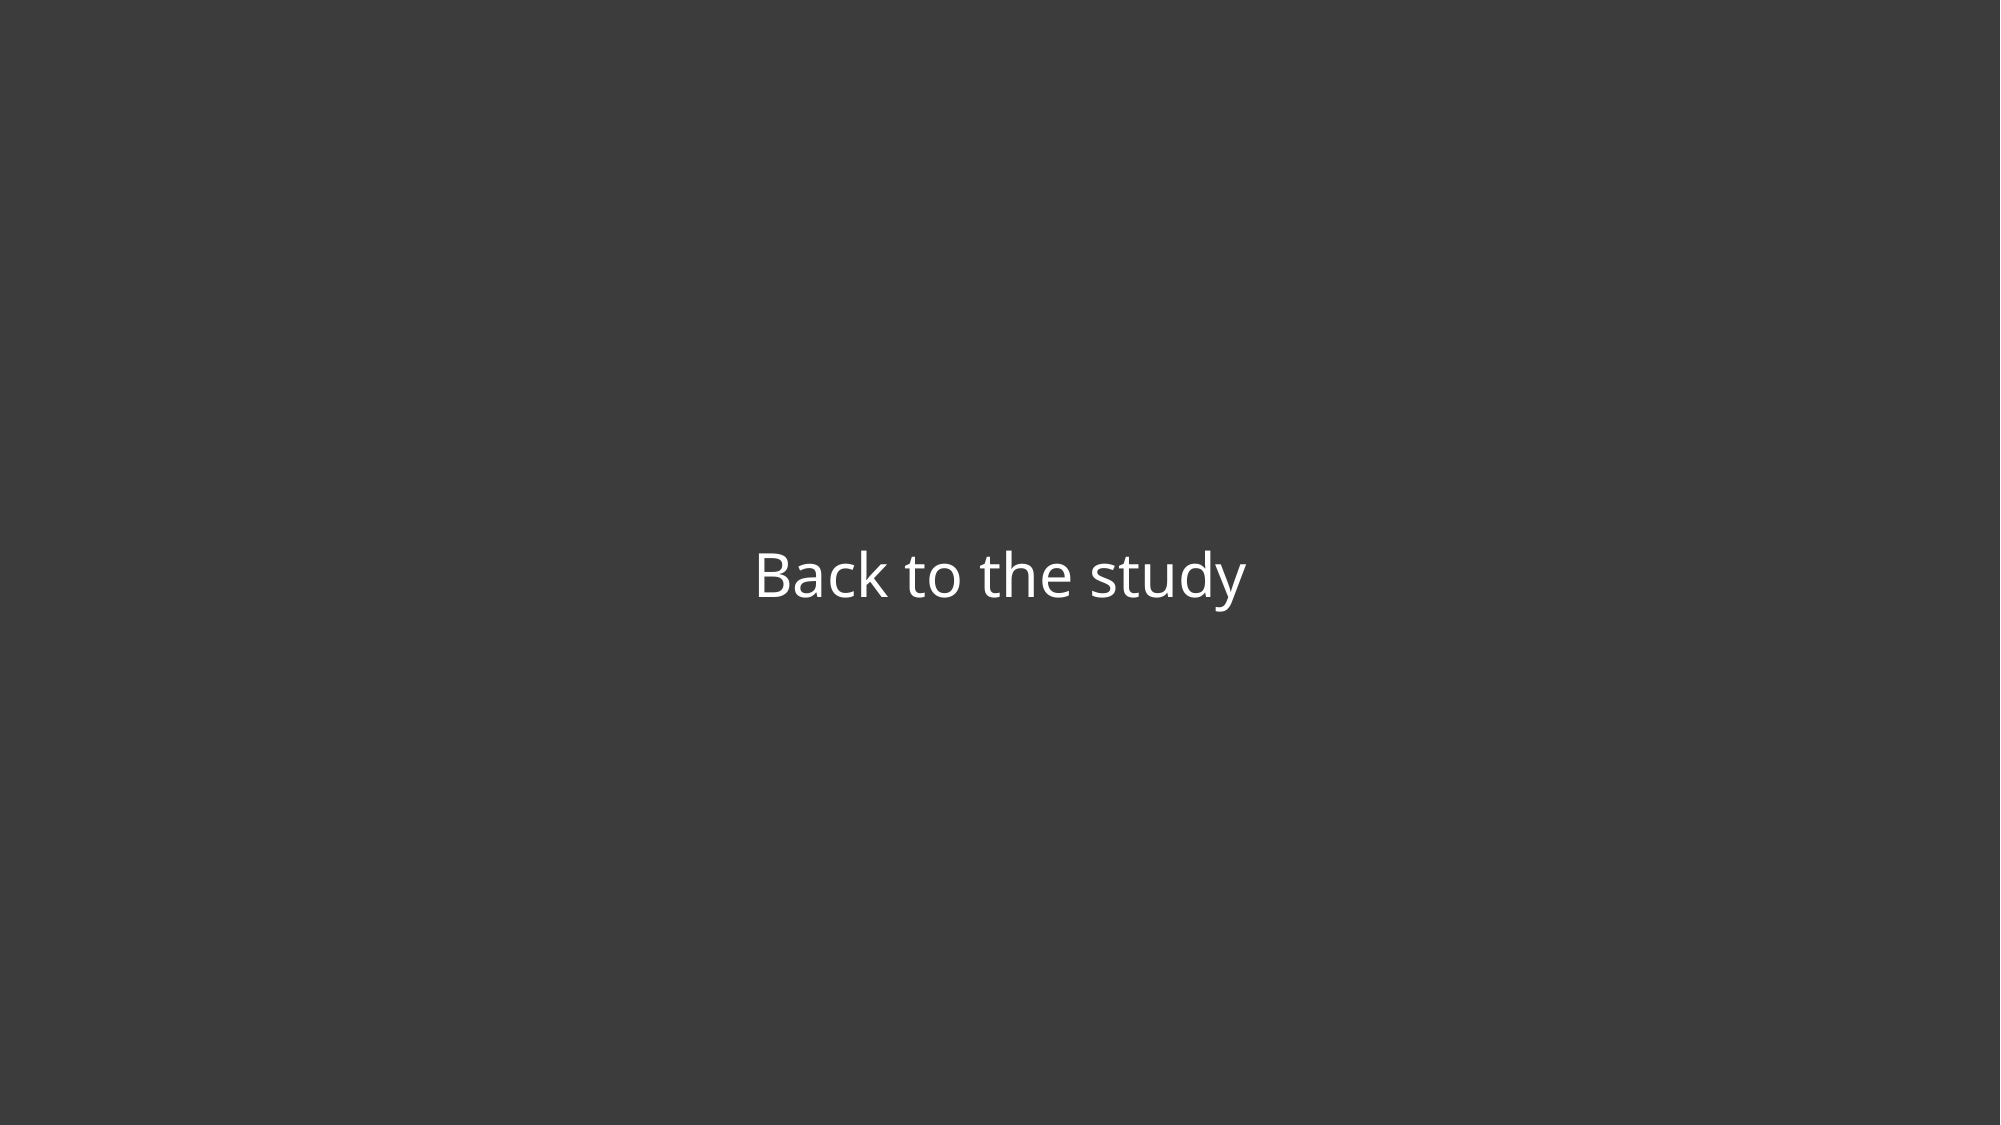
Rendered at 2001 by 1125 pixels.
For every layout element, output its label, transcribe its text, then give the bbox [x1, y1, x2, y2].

title Back to the study [330, 357, 1670, 768]
